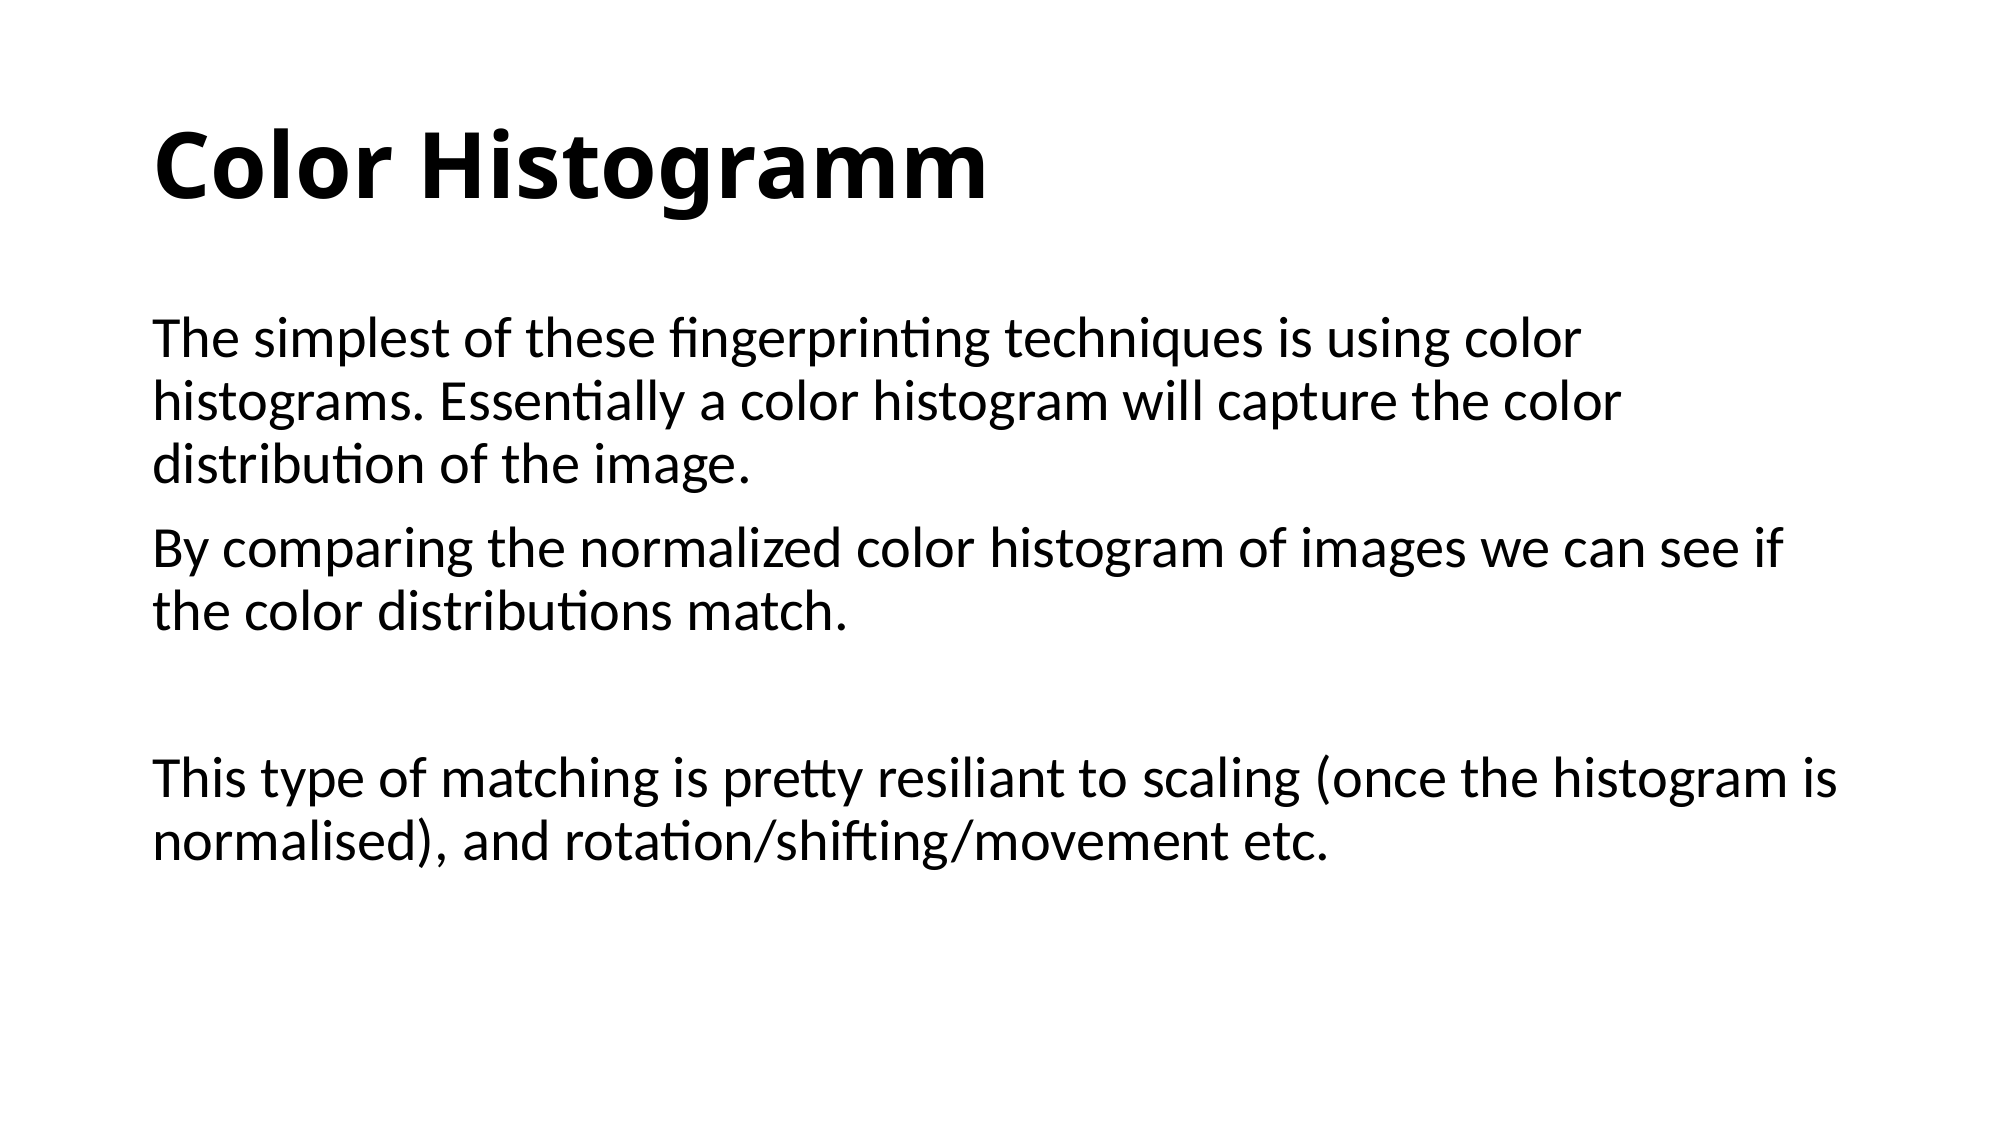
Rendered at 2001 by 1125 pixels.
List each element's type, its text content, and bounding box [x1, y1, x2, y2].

list The simplest of these fingerprinting techniques is using color histograms. Essentially a color histogram will capture the color distribution of the image. By comparing the normalized color histogram of images we can see if the color distributions match. This type of matching is pretty resiliant to scaling (once the histogram is normalised), and rotation/shifting/movement etc. [137, 299, 1863, 1014]
title Color Histogramm [137, 59, 1863, 278]
